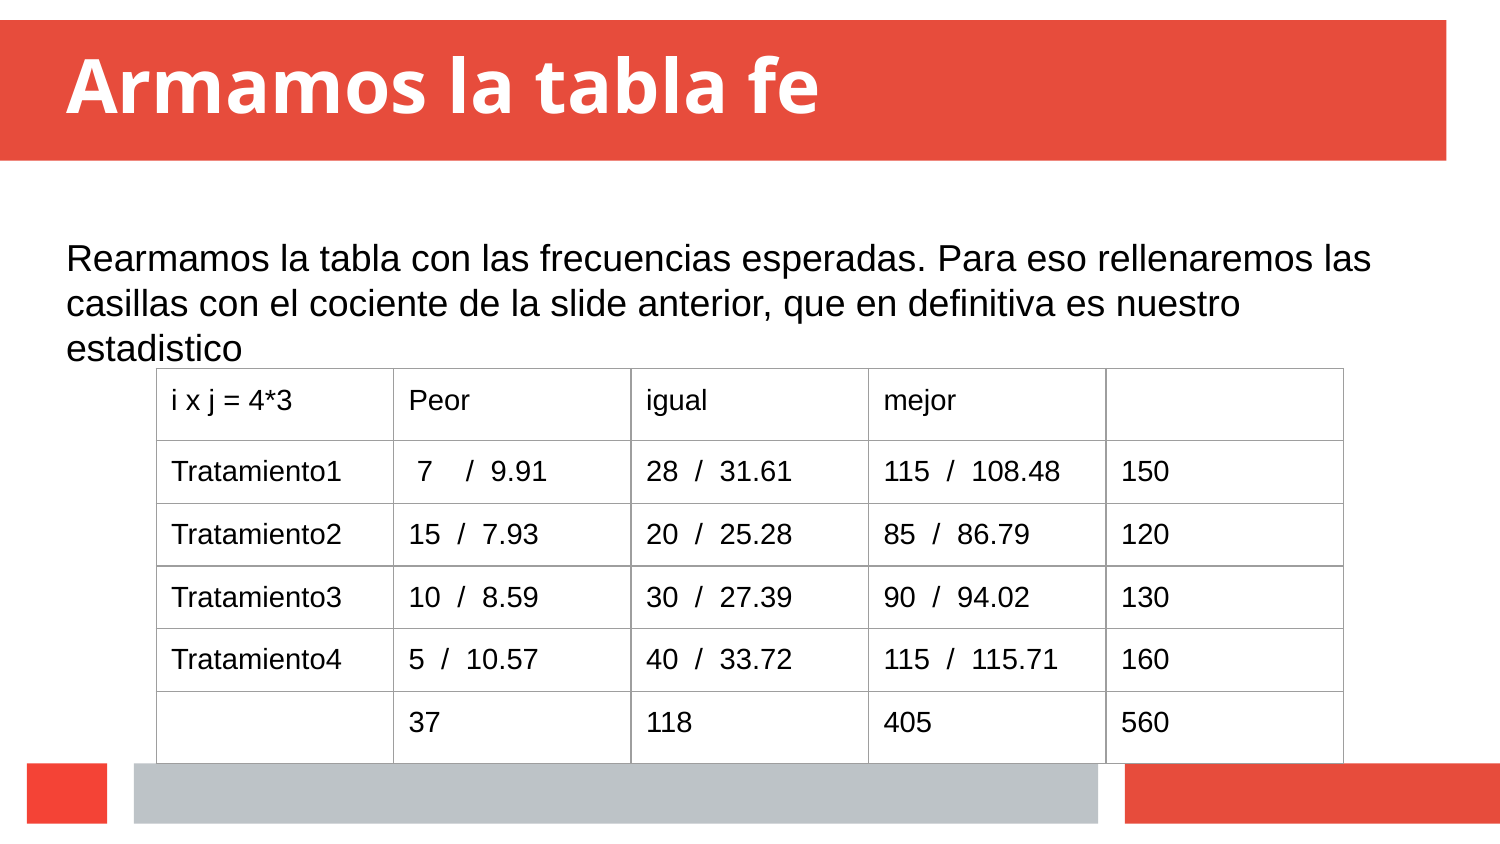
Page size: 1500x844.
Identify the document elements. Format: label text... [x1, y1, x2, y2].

table_cell 120 [1107, 504, 1343, 565]
table_cell 560 [1107, 692, 1343, 763]
title Armamos la tabla fe [53, 40, 1447, 141]
table_header [1107, 369, 1343, 440]
table_cell 115 / 115.71 [869, 629, 1105, 691]
table_cell 28 / 31.61 [632, 441, 868, 503]
table_cell 115 / 108.48 [869, 441, 1105, 503]
table_cell 40 / 33.72 [632, 629, 868, 691]
table_cell 85 / 86.79 [869, 504, 1105, 565]
table_cell 20 / 25.28 [632, 504, 868, 565]
table_cell 30 / 27.39 [632, 567, 868, 628]
table_header Peor [394, 369, 630, 440]
table_cell 5 / 10.57 [394, 629, 630, 691]
table_cell 15 / 7.93 [394, 504, 630, 565]
table_cell 150 [1107, 441, 1343, 503]
table_cell Tratamiento1 [157, 441, 393, 503]
list Rearmamos la tabla con las frecuencias esperadas. Para eso rellenaremos las casillas con el cociente de la slide anterior, que en definitiva es nuestro estadistico [53, 220, 1420, 744]
table_cell [157, 692, 393, 763]
table_cell 10 / 8.59 [394, 567, 630, 628]
table_cell 118 [632, 692, 868, 763]
table_cell 90 / 94.02 [869, 567, 1105, 628]
table_cell 7 / 9.91 [394, 441, 630, 503]
table_cell 405 [869, 692, 1105, 763]
table_cell Tratamiento2 [157, 504, 393, 565]
table_cell 160 [1107, 629, 1343, 691]
table_cell 130 [1107, 567, 1343, 628]
table_cell 37 [394, 692, 630, 763]
table_cell Tratamiento3 [157, 567, 393, 628]
table_header igual [632, 369, 868, 440]
table_header i x j = 4*3 [157, 369, 393, 440]
table_header mejor [869, 369, 1105, 440]
table_cell Tratamiento4 [157, 629, 393, 691]
